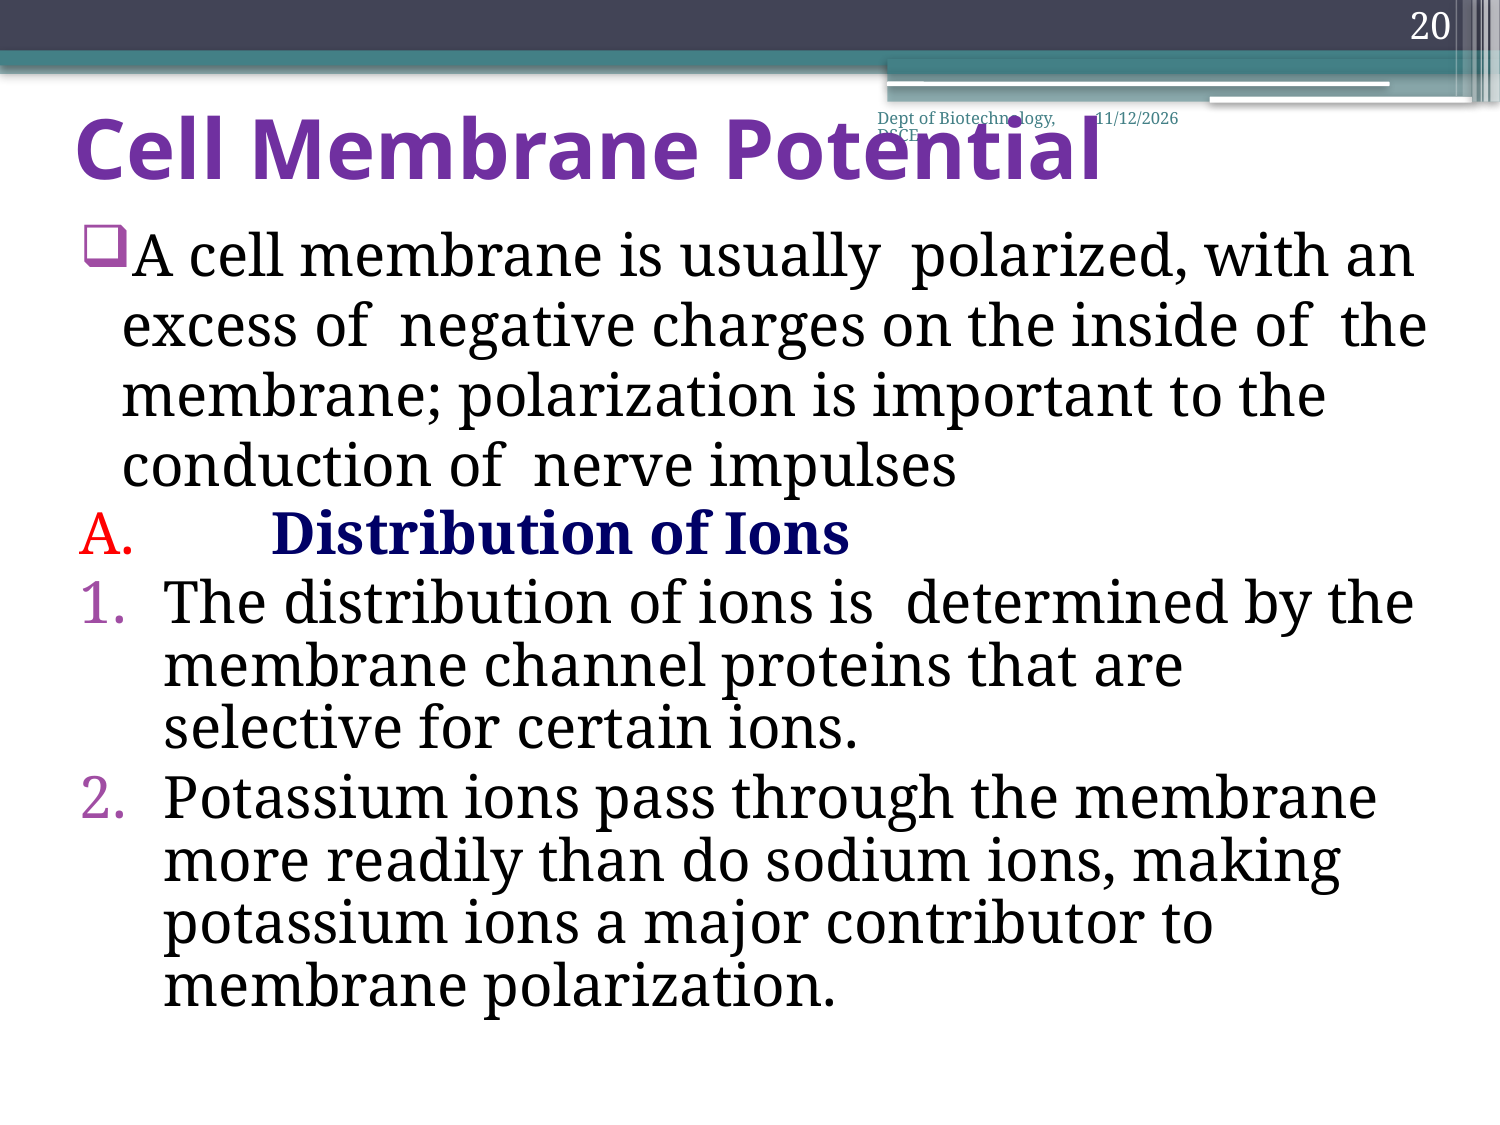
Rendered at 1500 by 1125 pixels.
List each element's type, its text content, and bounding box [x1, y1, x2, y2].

title Cell Membrane Potential [58, 58, 1409, 210]
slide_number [1080, 100, 1238, 176]
footer Dept of Biotechnology, DSCE [862, 100, 1080, 176]
slide_number 9 - 20 [1341, 0, 1466, 61]
list A cell membrane is usually polarized, with an excess of negative charges on the inside of the membrane; polarization is important to the conduction of nerve impulses A. Distribution of Ions The distribution of ions is determined by the membrane channel proteins that are selective for certain ions. Potassium ions pass through the membrane more readily than do sodium ions, making potassium ions a major contributor to membrane polarization. [46, 210, 1454, 1079]
